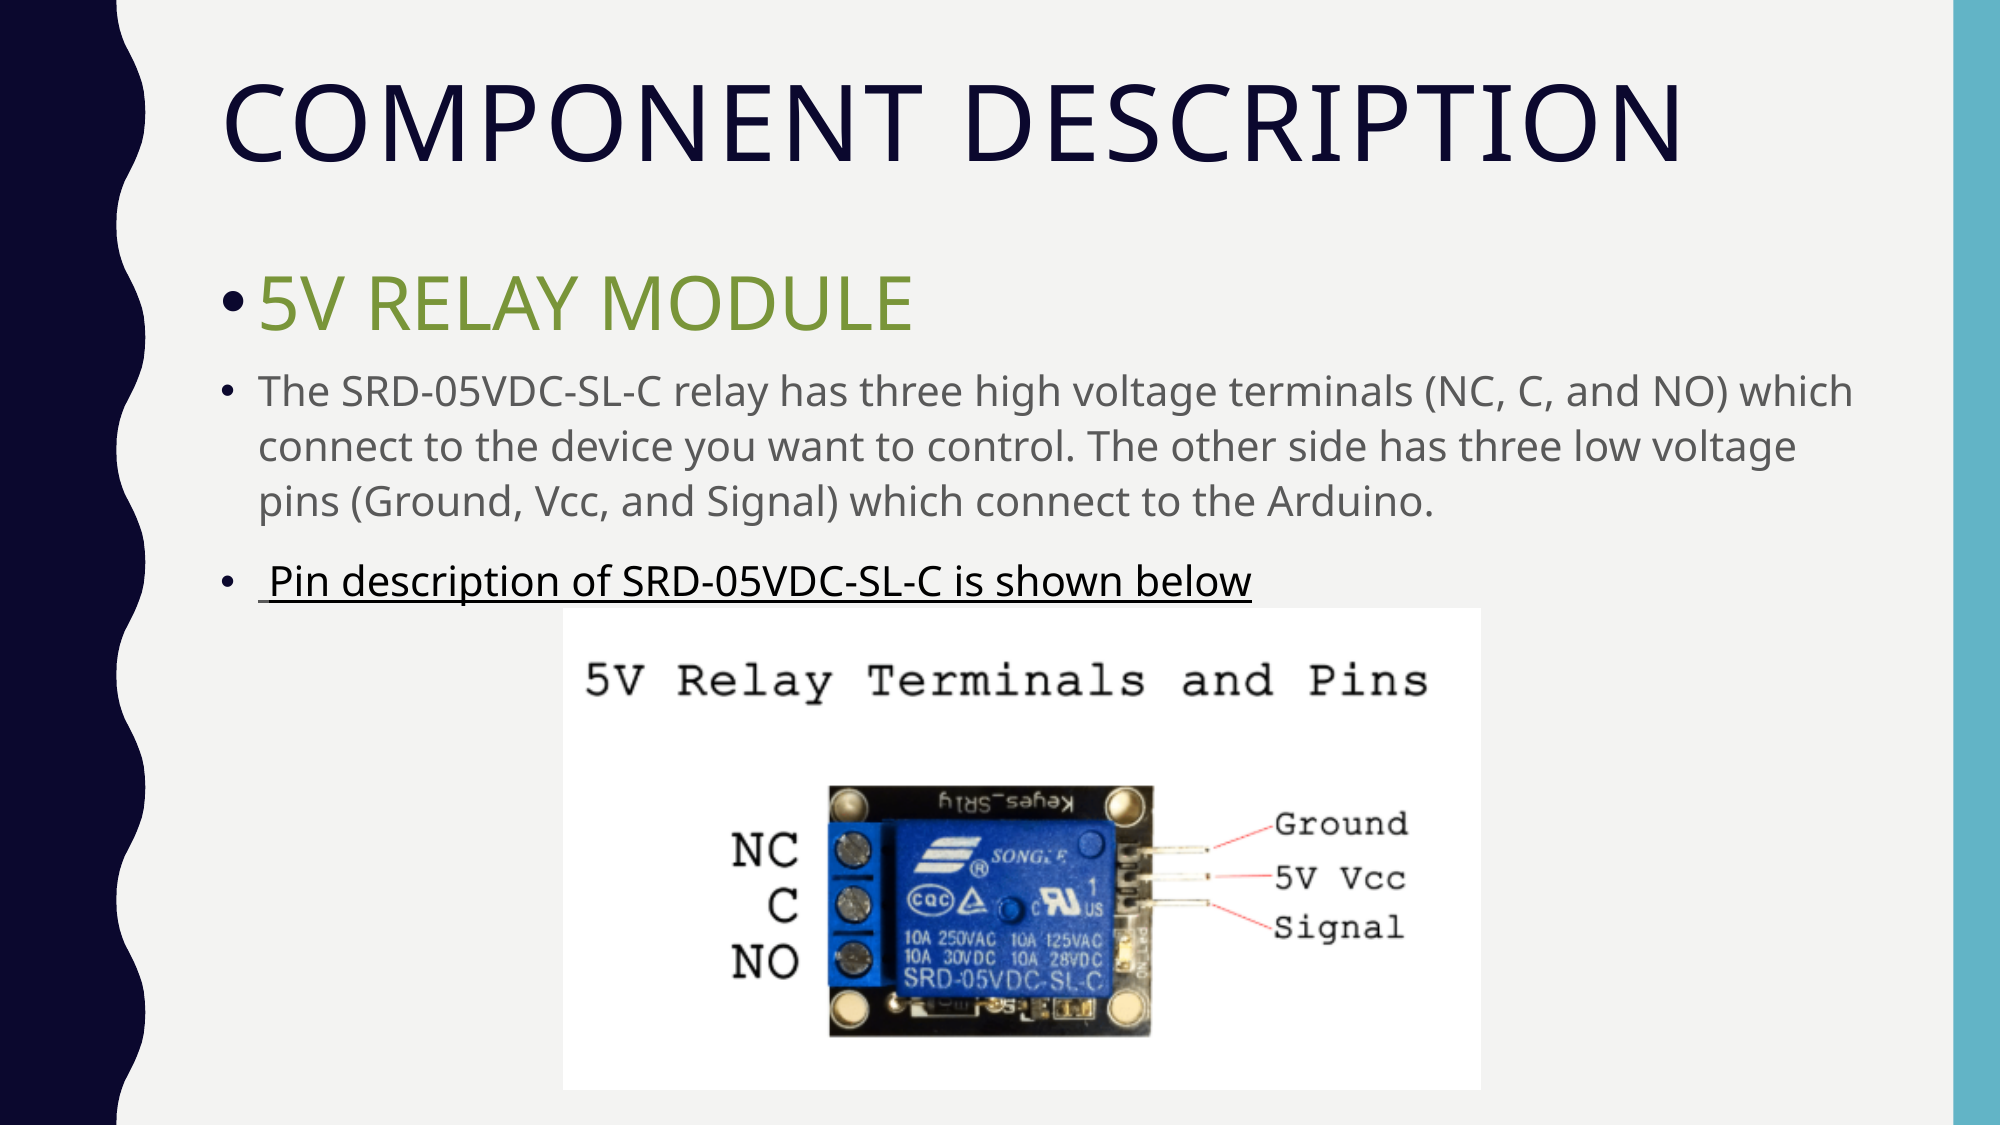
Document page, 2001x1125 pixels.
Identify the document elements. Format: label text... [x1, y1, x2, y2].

title COMPONENT DESCRIPTION [205, 62, 1875, 239]
picture [563, 608, 1481, 1090]
list 5V RELAY MODULE The SRD-05VDC-SL-C relay has three high voltage terminals (NC, C, and NO) which connect to the device you want to control. The other side has three low voltage pins (Ground, Vcc, and Signal) which connect to the Arduino. Pin description of SRD-05VDC-SL-C is shown below [205, 239, 1875, 1125]
